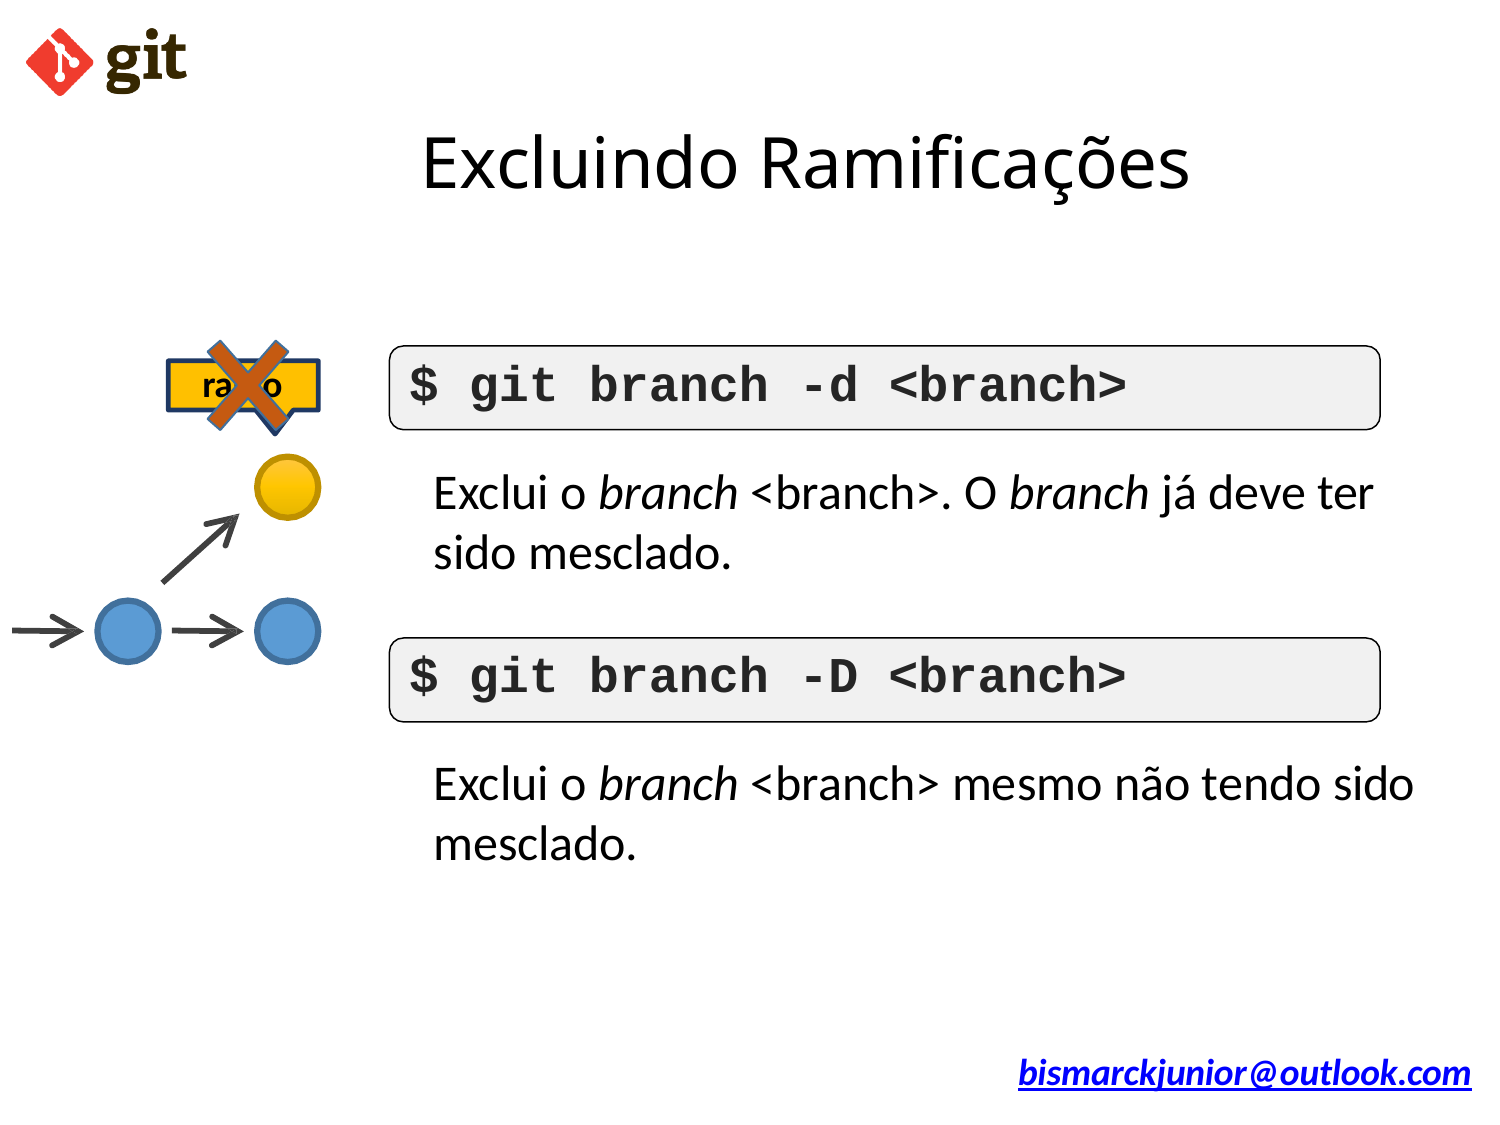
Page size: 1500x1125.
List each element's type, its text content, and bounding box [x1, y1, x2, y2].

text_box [253, 597, 322, 666]
text_box [171, 613, 244, 649]
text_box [253, 453, 322, 522]
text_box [388, 344, 1382, 431]
text_box [12, 613, 85, 649]
picture [26, 28, 187, 96]
text_box [160, 513, 240, 586]
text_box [388, 636, 1382, 723]
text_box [293, 358, 321, 437]
text_box bismarckjunior@outlook.com [1016, 1055, 1481, 1094]
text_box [206, 339, 290, 432]
title Excluindo Ramificações [131, 115, 1369, 306]
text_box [93, 597, 162, 666]
text_box Exclui o branch <branch>. O branch já deve ter sido mesclado. $ git branch -D <branch> Exclui o branch <branch> mesmo não tendo sido mesclado. [406, 457, 1418, 871]
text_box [165, 358, 203, 437]
